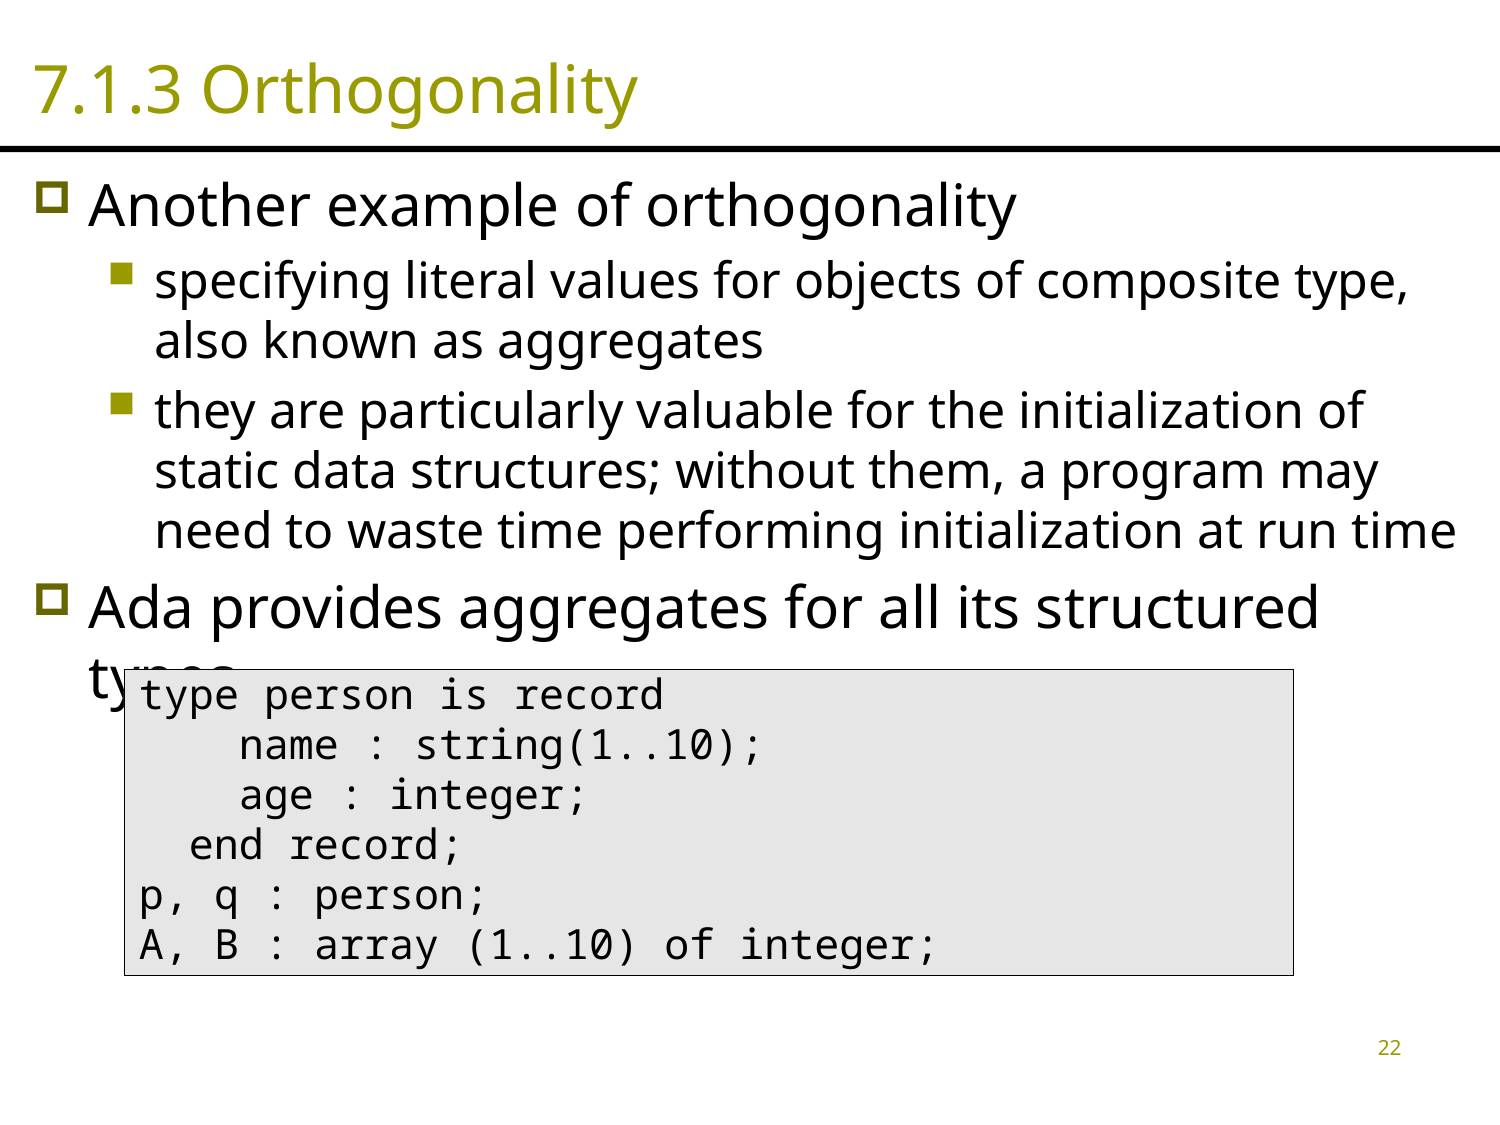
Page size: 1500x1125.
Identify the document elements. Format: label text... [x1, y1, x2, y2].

list Another example of orthogonality specifying literal values for objects of composite type, also known as aggregates they are particularly valuable for the initialization of static data structures; without them, a program may need to waste time performing initialization at run time Ada provides aggregates for all its structured types [17, 160, 1483, 1006]
text_box type person is record name : string(1..10); age : integer; end record; p, q : person; A, B : array (1..10) of integer; [123, 668, 1294, 976]
slide_number 22 [1066, 1026, 1417, 1102]
title 7.1.3 Orthogonality [17, 7, 1483, 135]
